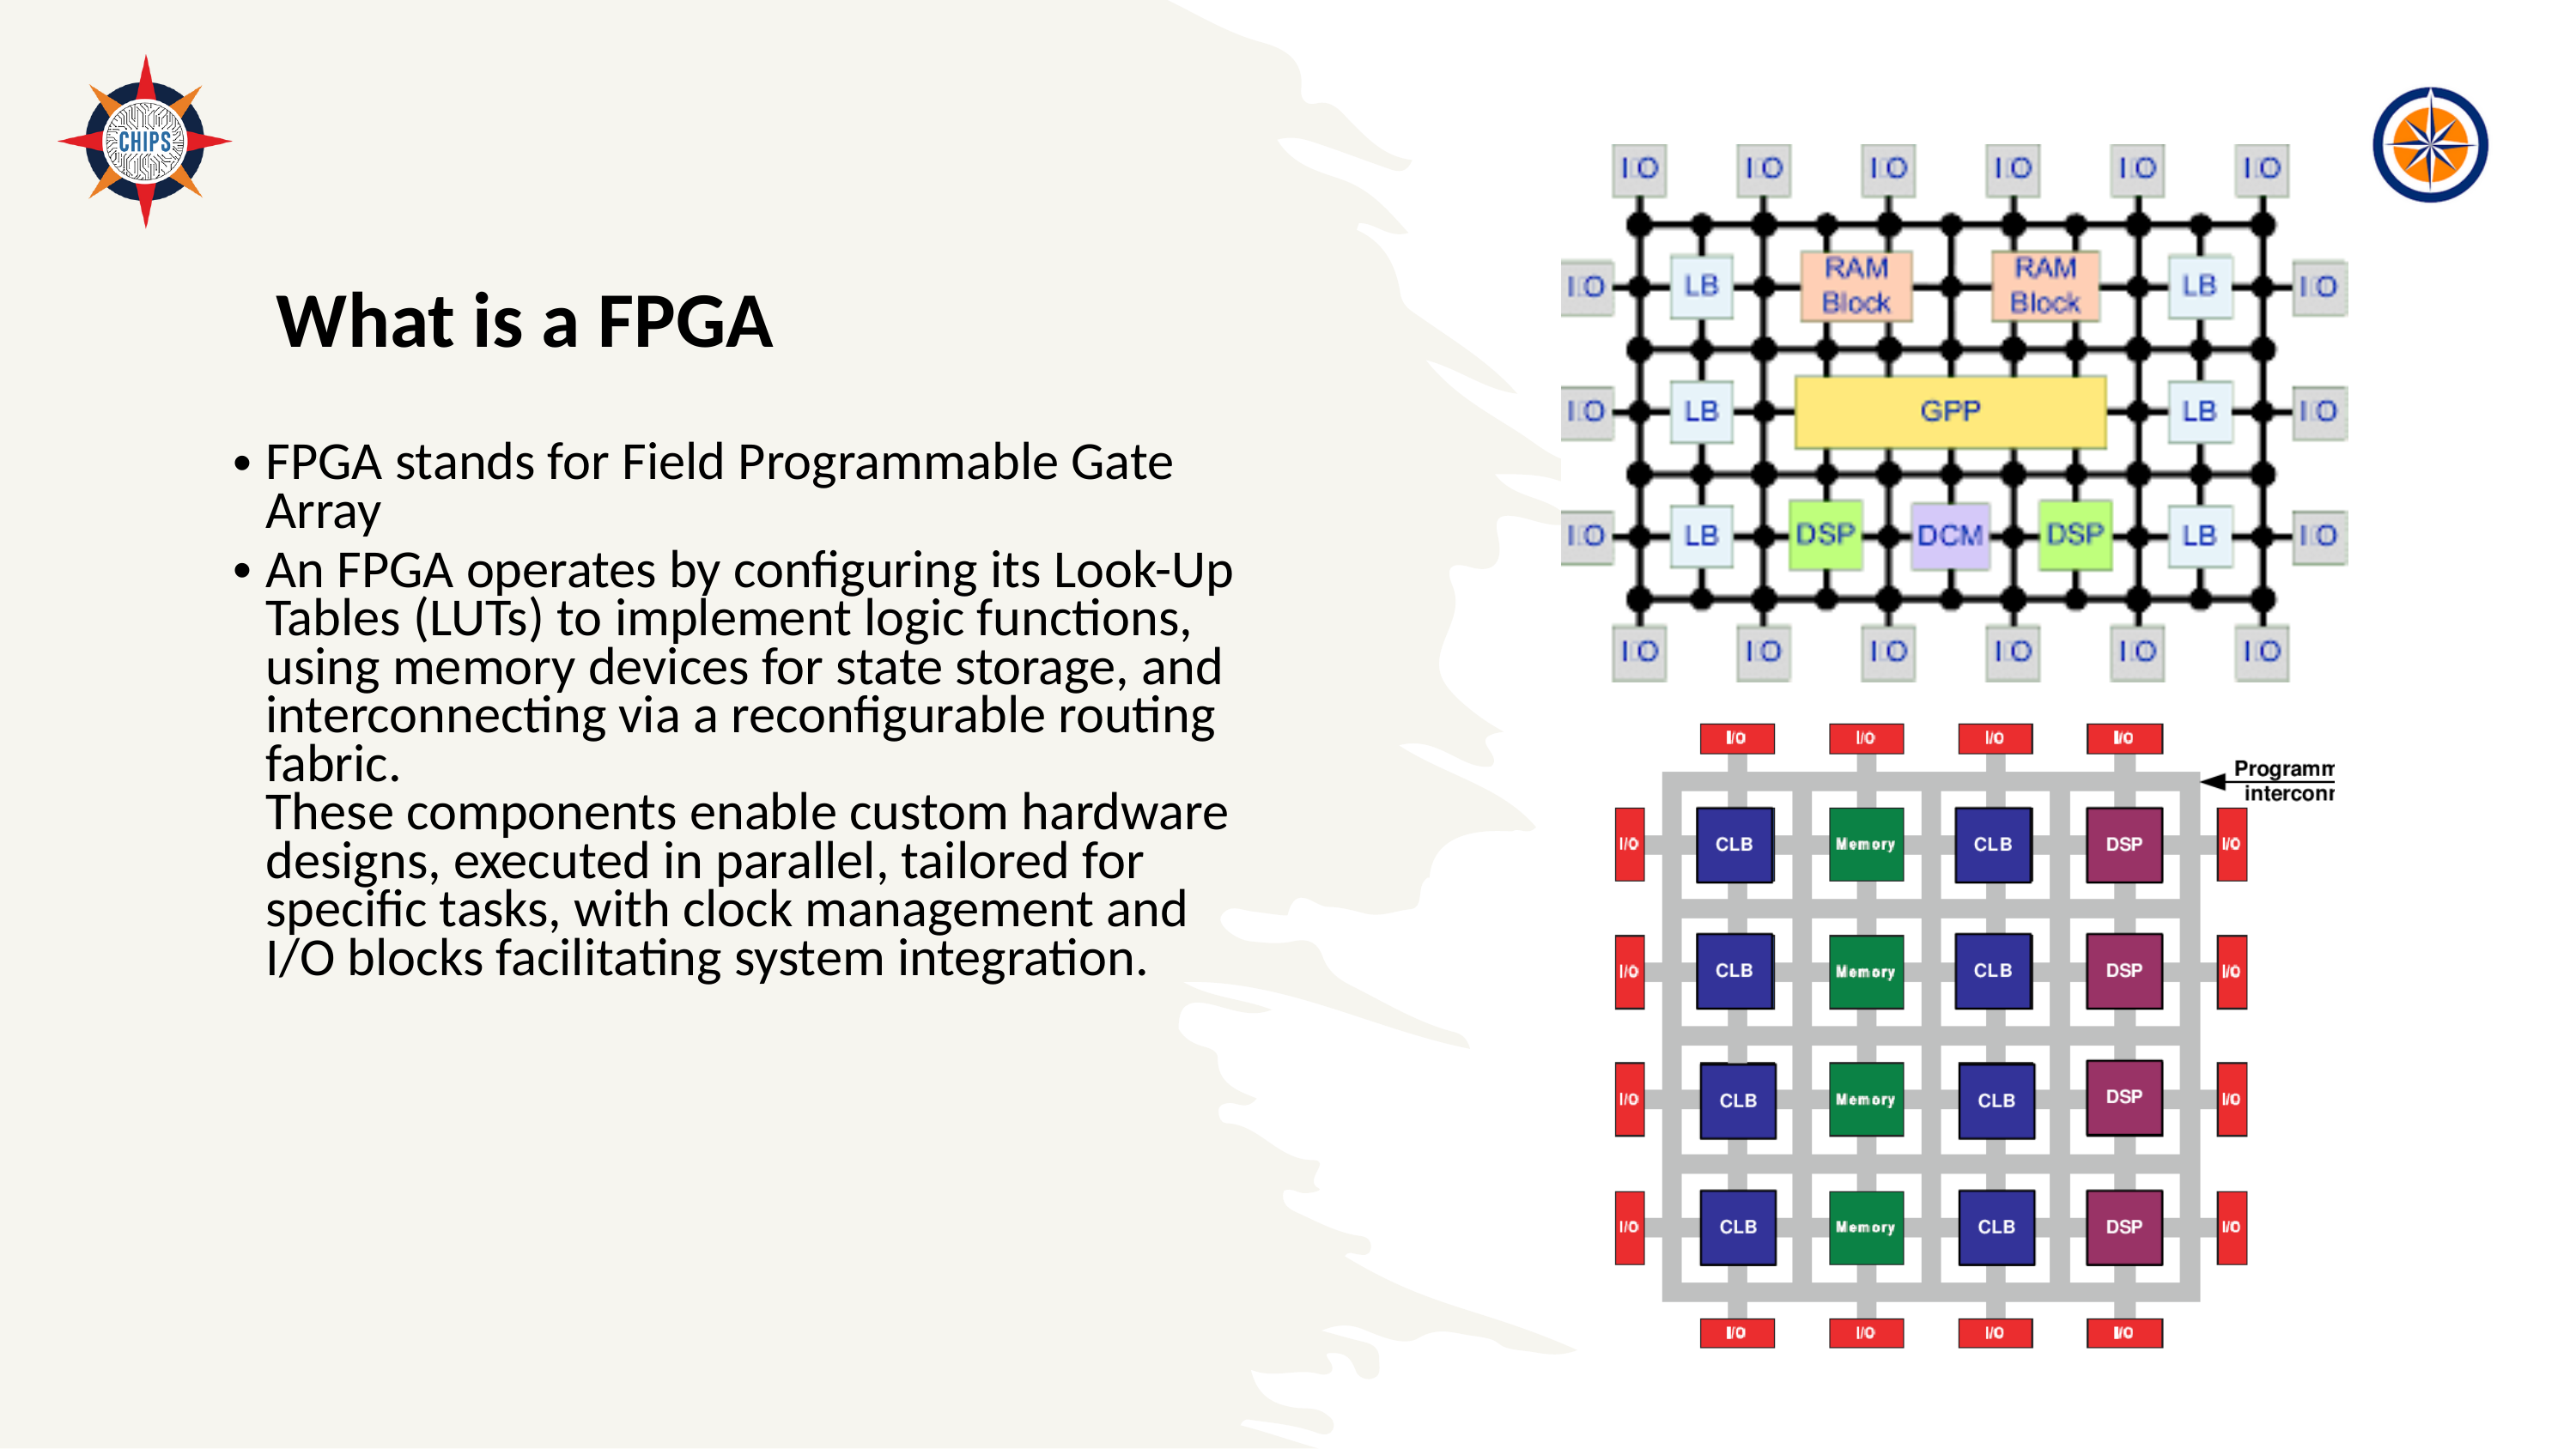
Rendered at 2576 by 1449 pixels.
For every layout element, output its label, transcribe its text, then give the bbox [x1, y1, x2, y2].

picture [1588, 712, 2335, 1361]
text_box [1170, 0, 2576, 1449]
text_box FPGA stands for Field Programmable Gate Array An FPGA operates by configuring its Look-Up Tables (LUTs) to implement logic functions, using memory devices for state storage, and interconnecting via a reconfigurable routing fabric. These components enable custom hardware designs, executed in parallel, tailored for specific tasks, with clock management and I/O blocks facilitating system integration. [149, 434, 1273, 1305]
picture [1561, 144, 2348, 683]
text_box [2334, 48, 2528, 242]
text_box [52, 48, 239, 234]
text_box [0, 0, 1577, 1449]
text_box What is a FPGA [263, 136, 1273, 434]
